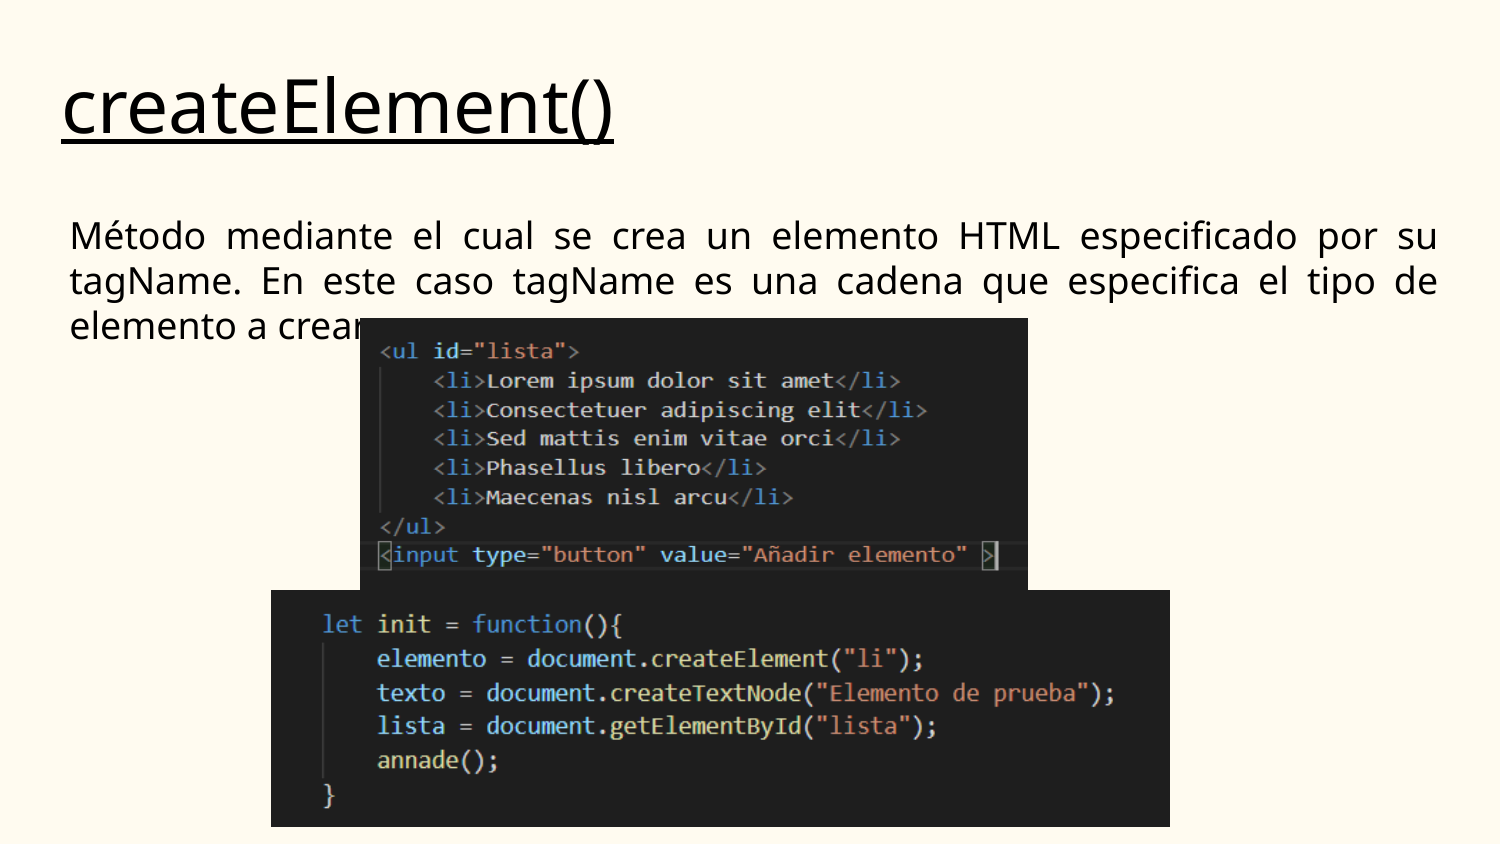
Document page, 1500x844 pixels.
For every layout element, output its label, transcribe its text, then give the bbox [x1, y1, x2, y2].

text_box Método mediante el cual se crea un elemento HTML especificado por su tagName. En este caso tagName es una cadena que especifica el tipo de elemento a crear. [54, 196, 1455, 332]
text_box createElement() [46, 45, 1155, 162]
picture [271, 317, 1170, 827]
